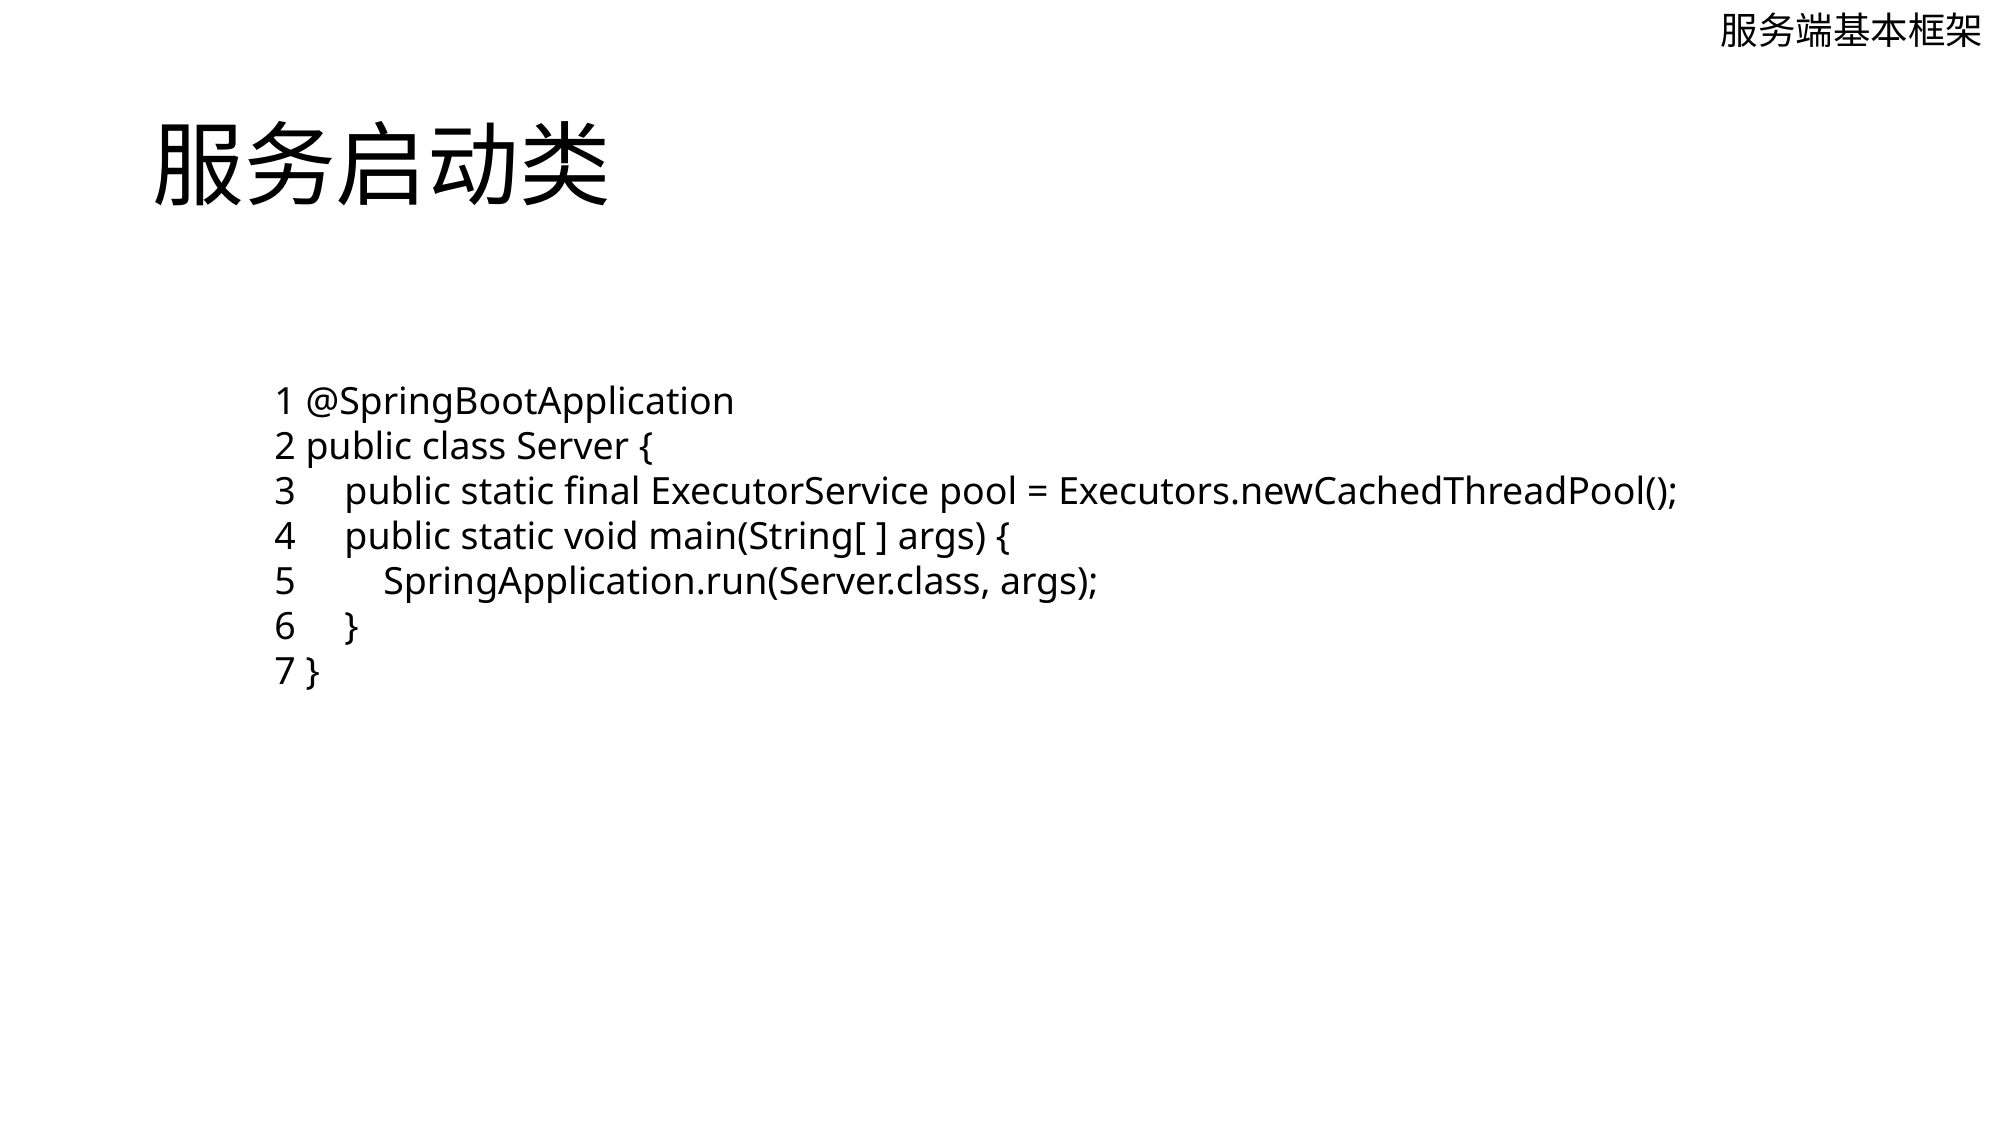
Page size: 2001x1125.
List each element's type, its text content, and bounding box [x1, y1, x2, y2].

text_box 1 @SpringBootApplication 2 public class Server { 3 public static final ExecutorService pool = Executors.newCachedThreadPool(); 4 public static void main(String[ ] args) { 5 SpringApplication.run(Server.class, args); 6 } 7 } [259, 370, 1741, 700]
title 服务启动类 [137, 59, 1863, 278]
text_box 服务端基本框架 [1706, 0, 1999, 60]
